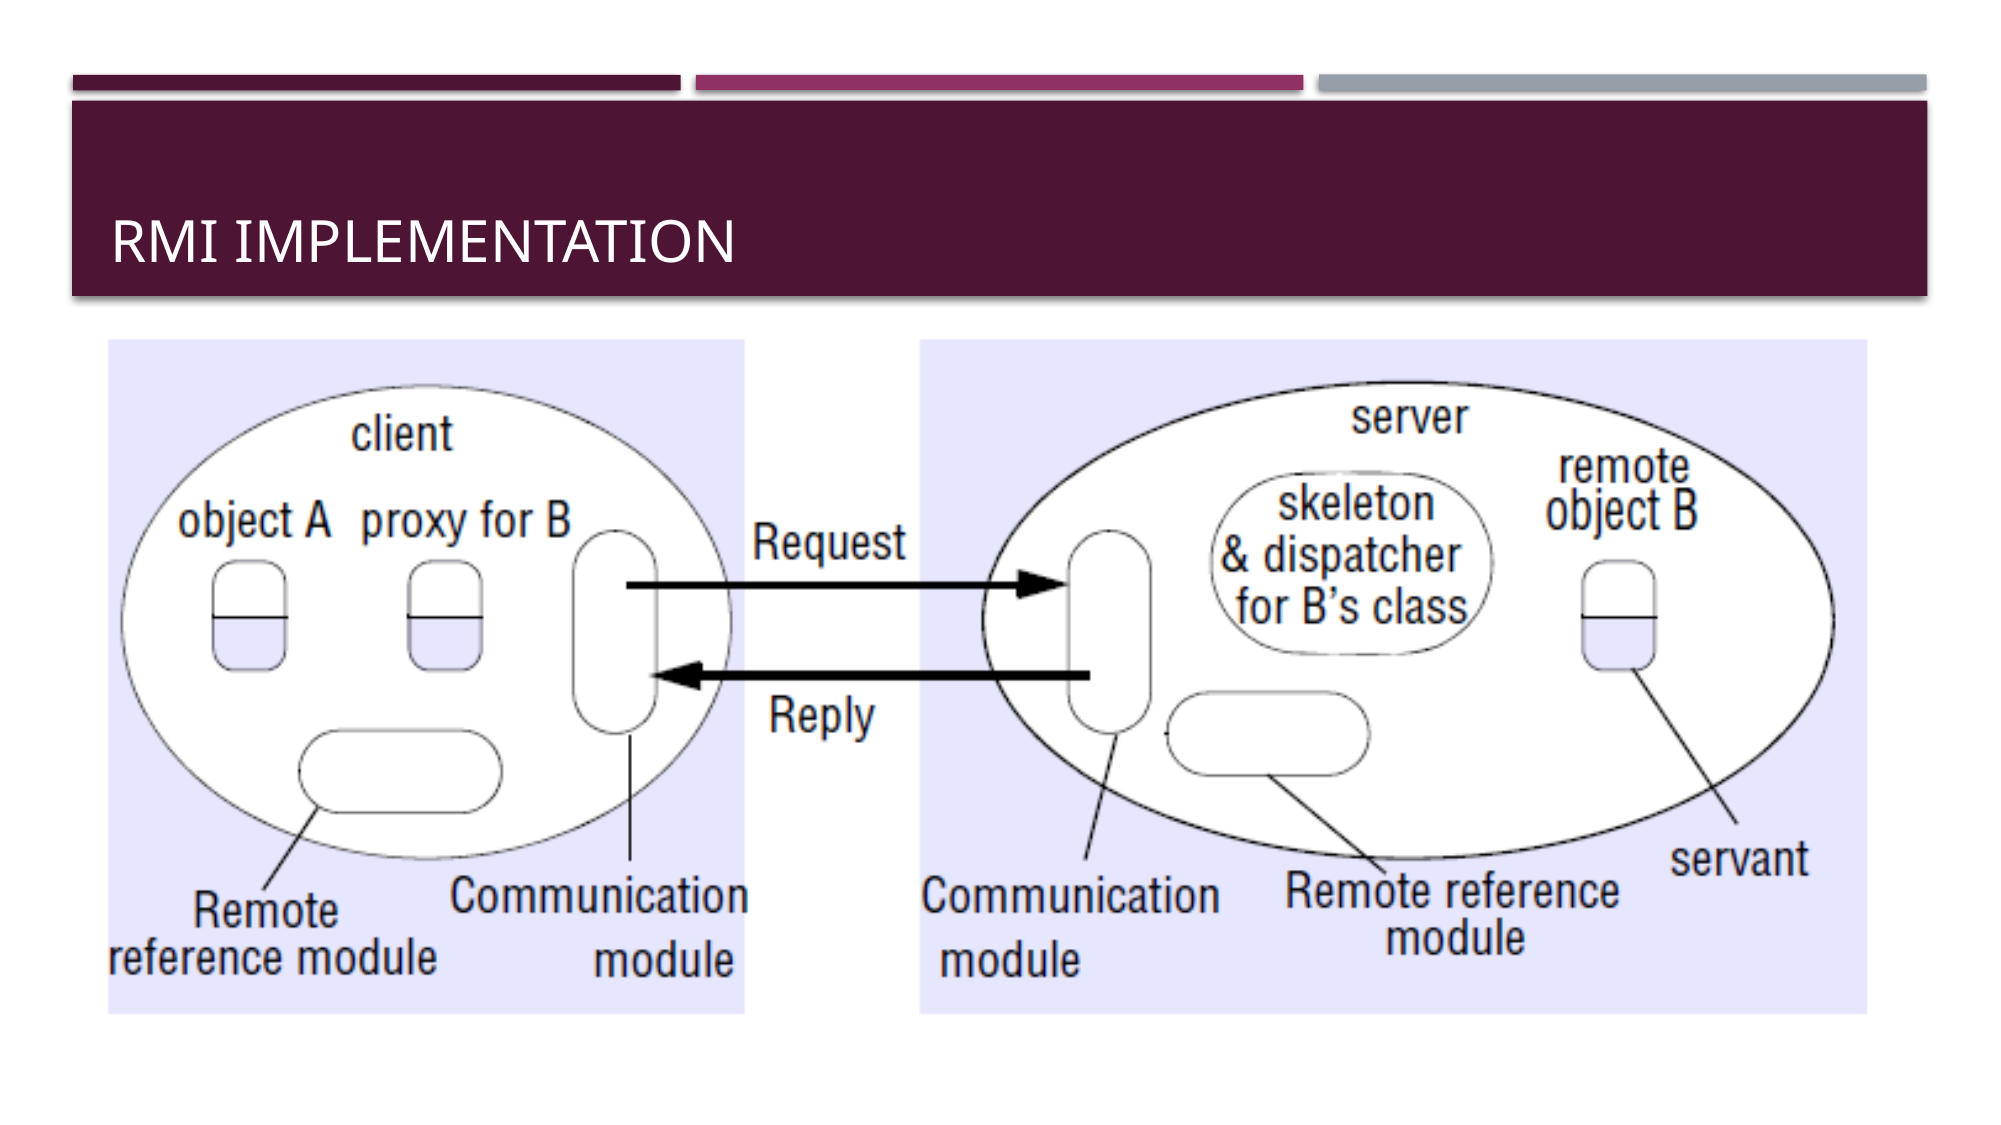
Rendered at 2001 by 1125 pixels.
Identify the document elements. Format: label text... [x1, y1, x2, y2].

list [67, 313, 1906, 1037]
title RMI Implementation [95, 115, 1905, 282]
